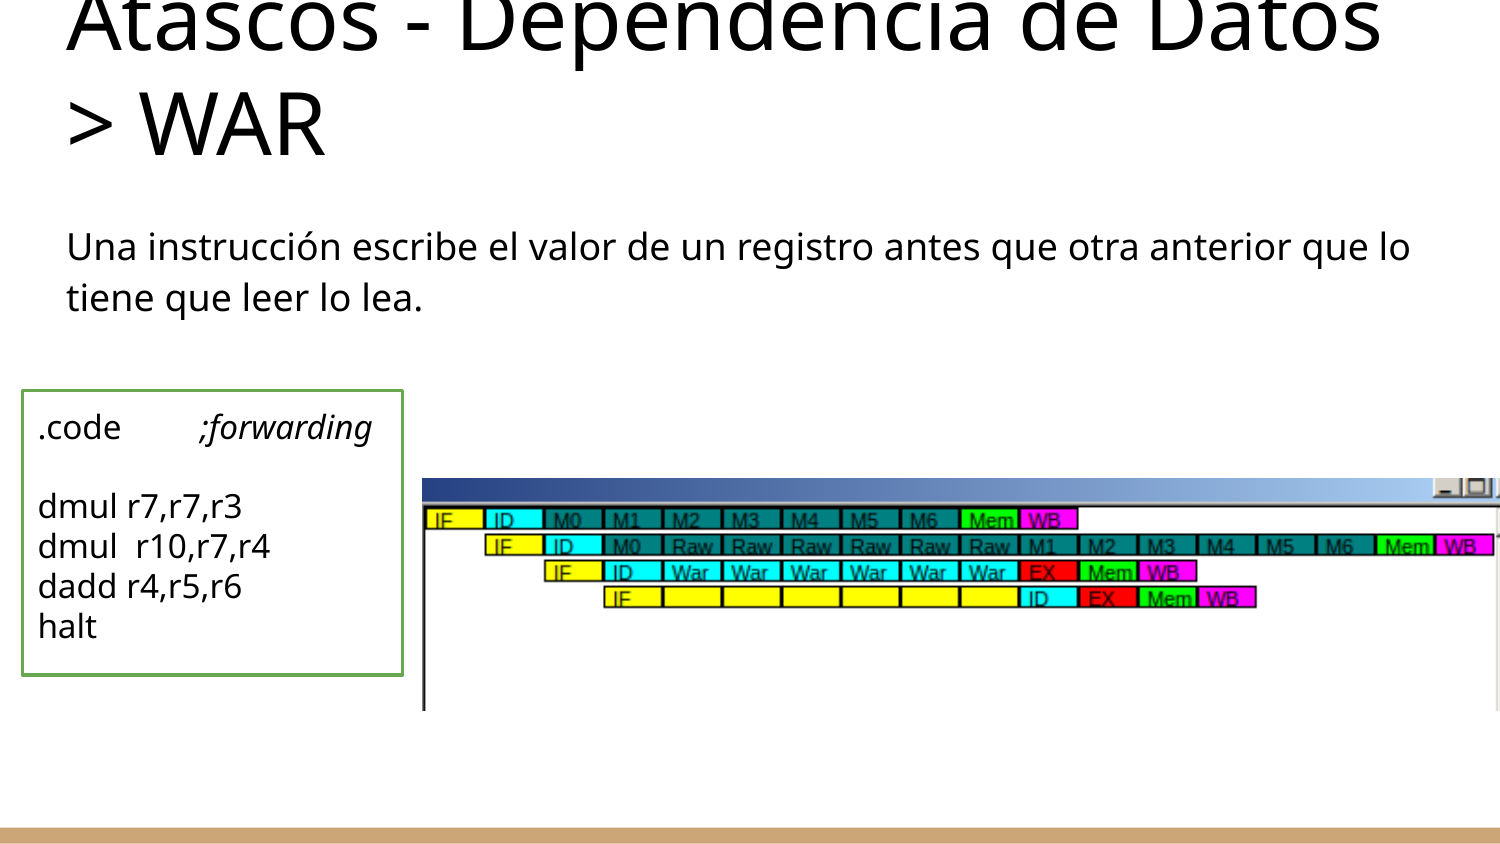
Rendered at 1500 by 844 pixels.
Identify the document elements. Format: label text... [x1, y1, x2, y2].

picture [422, 478, 1500, 711]
text_box .code ;forwarding dmul r7,r7,r3 dmul r10,r7,r4 dadd r4,r5,r6 halt [22, 390, 403, 676]
list Una instrucción escribe el valor de un registro antes que otra anterior que lo tiene que leer lo lea. [51, 200, 1449, 752]
title Atascos - Dependencia de Datos > WAR [51, 51, 1449, 189]
